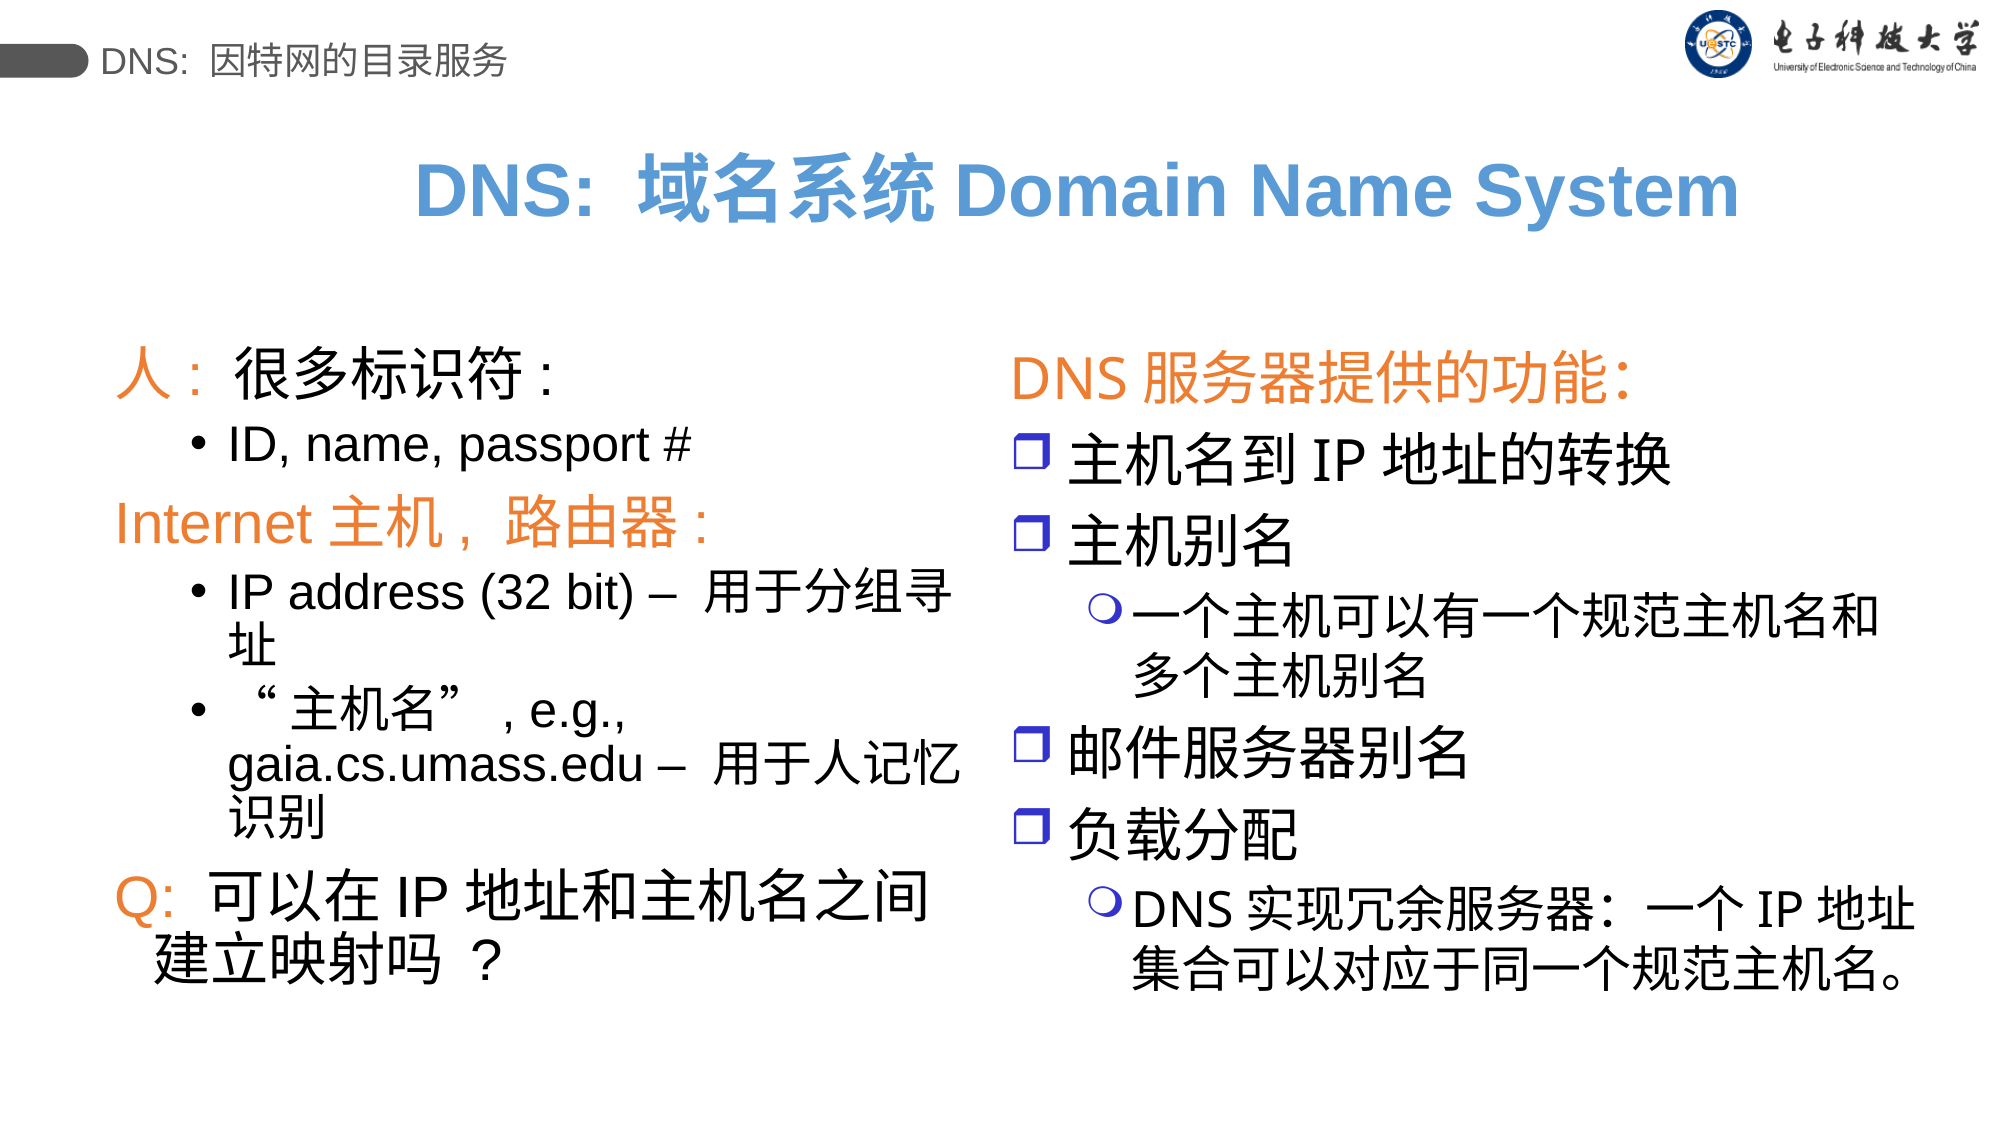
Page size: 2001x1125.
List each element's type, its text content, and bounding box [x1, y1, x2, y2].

text_box DNS: 因特网的目录服务 [100, 28, 807, 91]
text_box DNS服务器提供的功能： 主机名到IP地址的转换 主机别名 一个主机可以有一个规范主机名和多个主机别名 邮件服务器别名 负载分配 DNS实现冗余服务器：一个IP地址集合可以对应于同一个规范主机名。 [994, 333, 1933, 1097]
title DNS: 域名系统Domain Name System [399, 144, 2000, 332]
list 人: 很多标识符: ID, name, passport # Internet主机, 路由器: IP address (32 bit) – 用于分组寻址 “主机名”, e.g., gaia.cs.umass.edu – 用于人记忆识别 Q: 可以在IP地址和主机名之间建立映射吗 ? [100, 337, 1001, 1125]
picture [1685, 10, 1979, 78]
